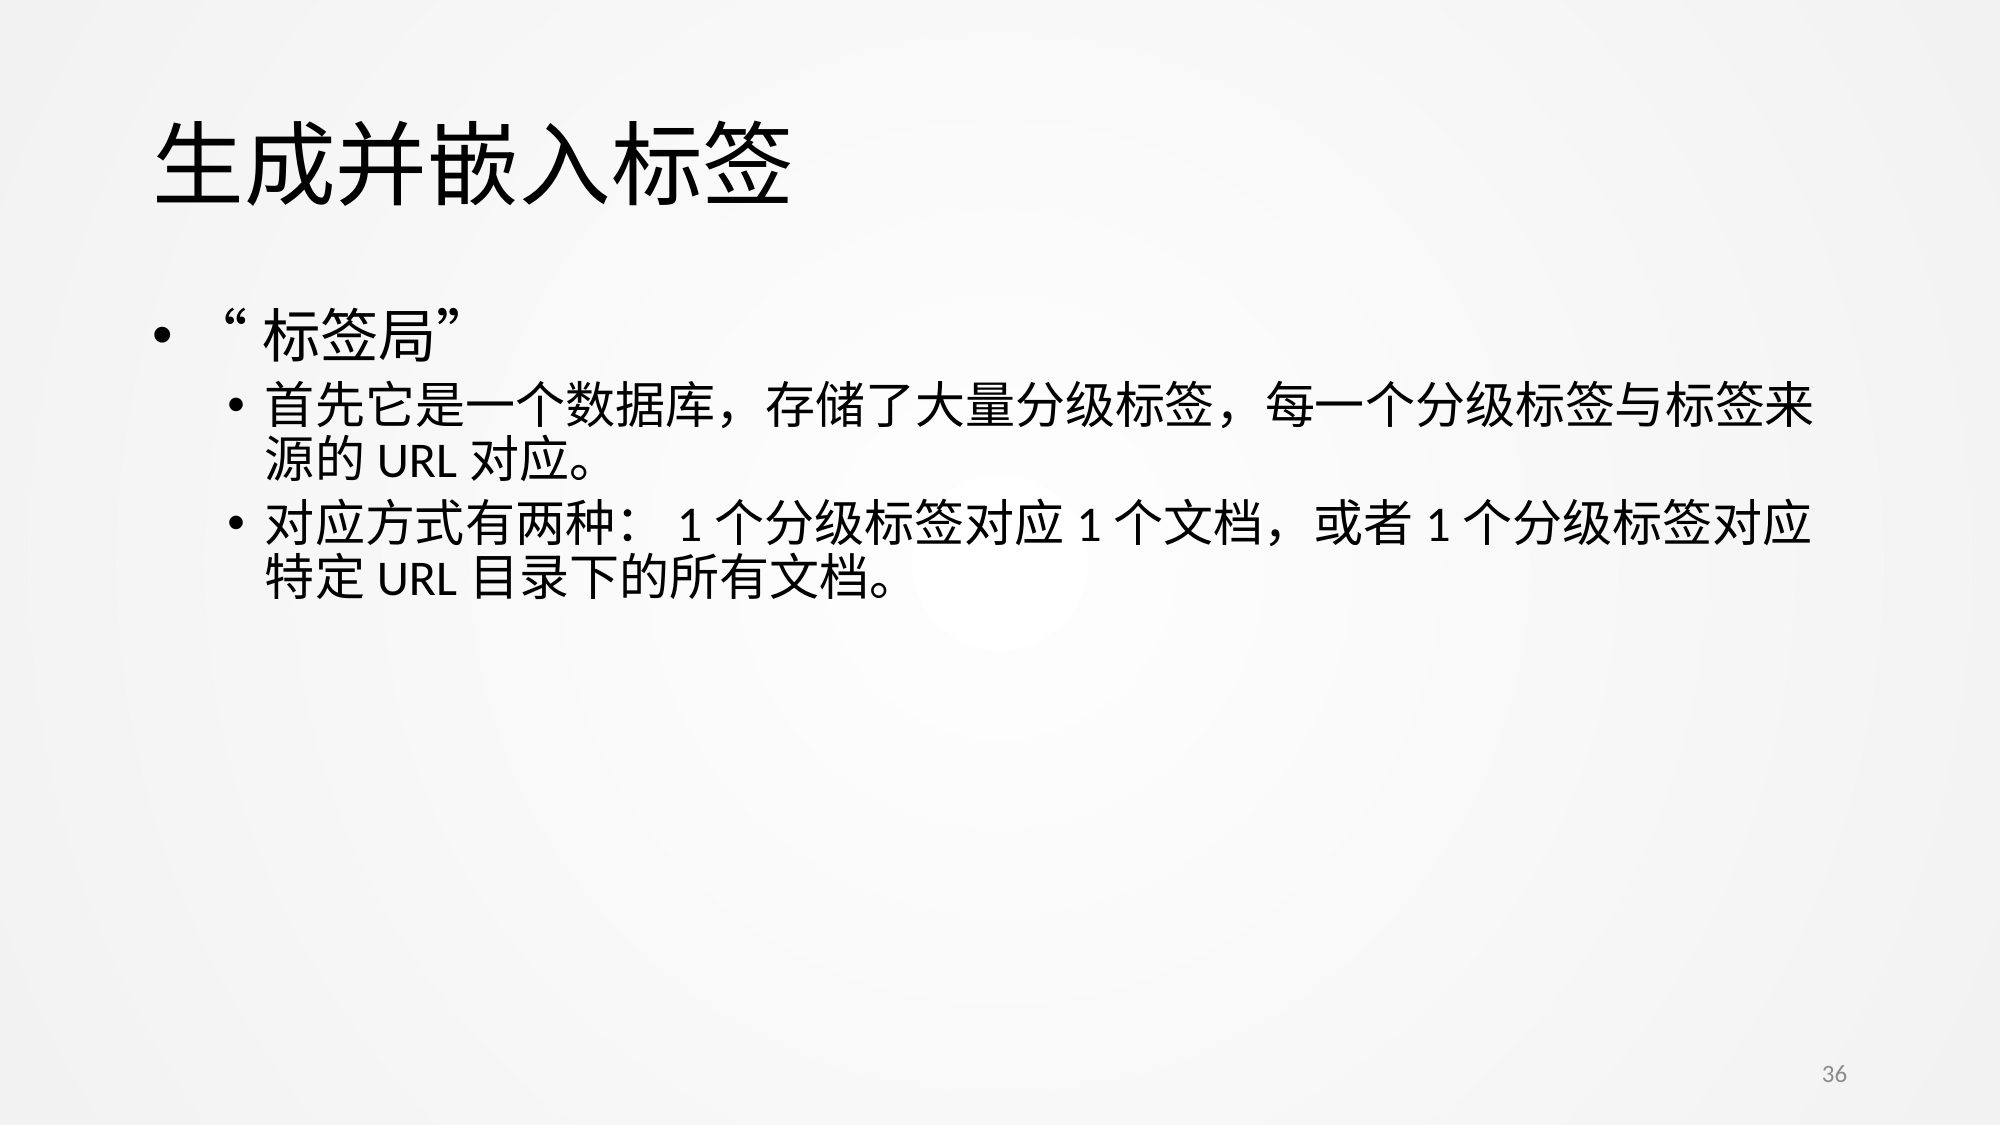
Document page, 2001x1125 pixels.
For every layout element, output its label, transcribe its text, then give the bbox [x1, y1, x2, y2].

slide_number 36 [1412, 1042, 1863, 1103]
list “标签局” 首先它是一个数据库，存储了大量分级标签，每一个分级标签与标签来源的URL对应。 对应方式有两种：1个分级标签对应1个文档，或者1个分级标签对应特定URL目录下的所有文档。 [137, 299, 1863, 1014]
title 生成并嵌入标签 [137, 59, 1863, 278]
